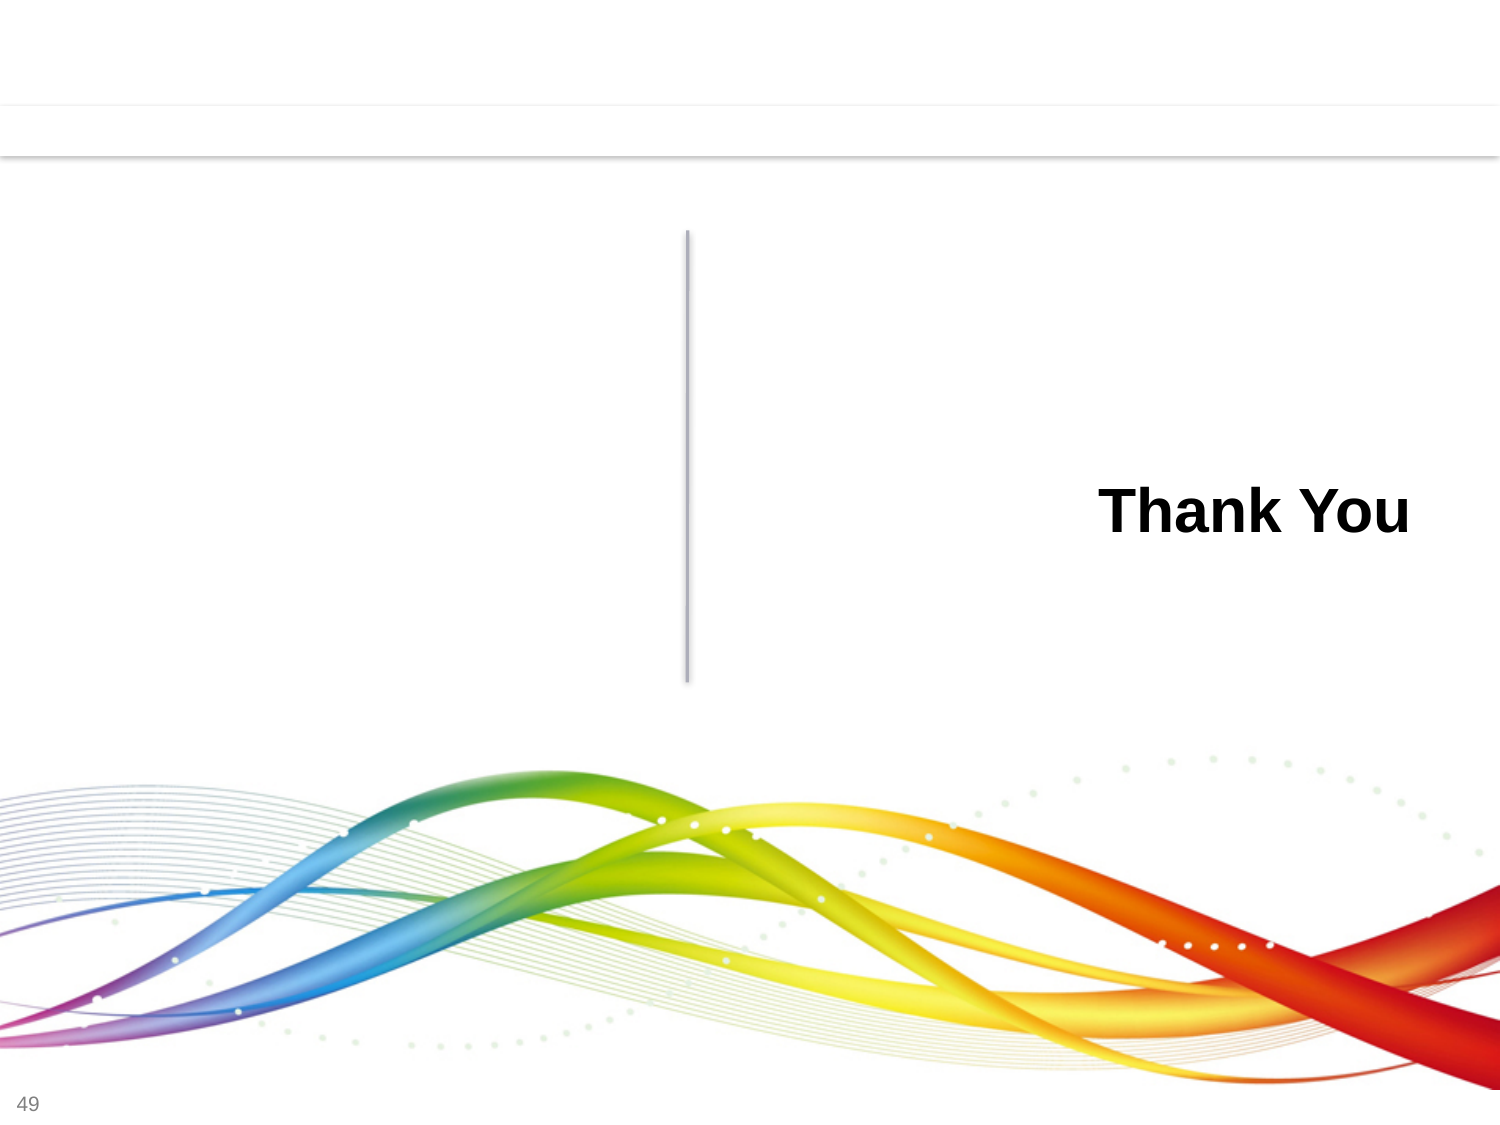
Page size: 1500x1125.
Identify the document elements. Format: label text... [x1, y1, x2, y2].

title Thank You [737, 462, 1428, 666]
picture [0, 733, 1500, 1090]
